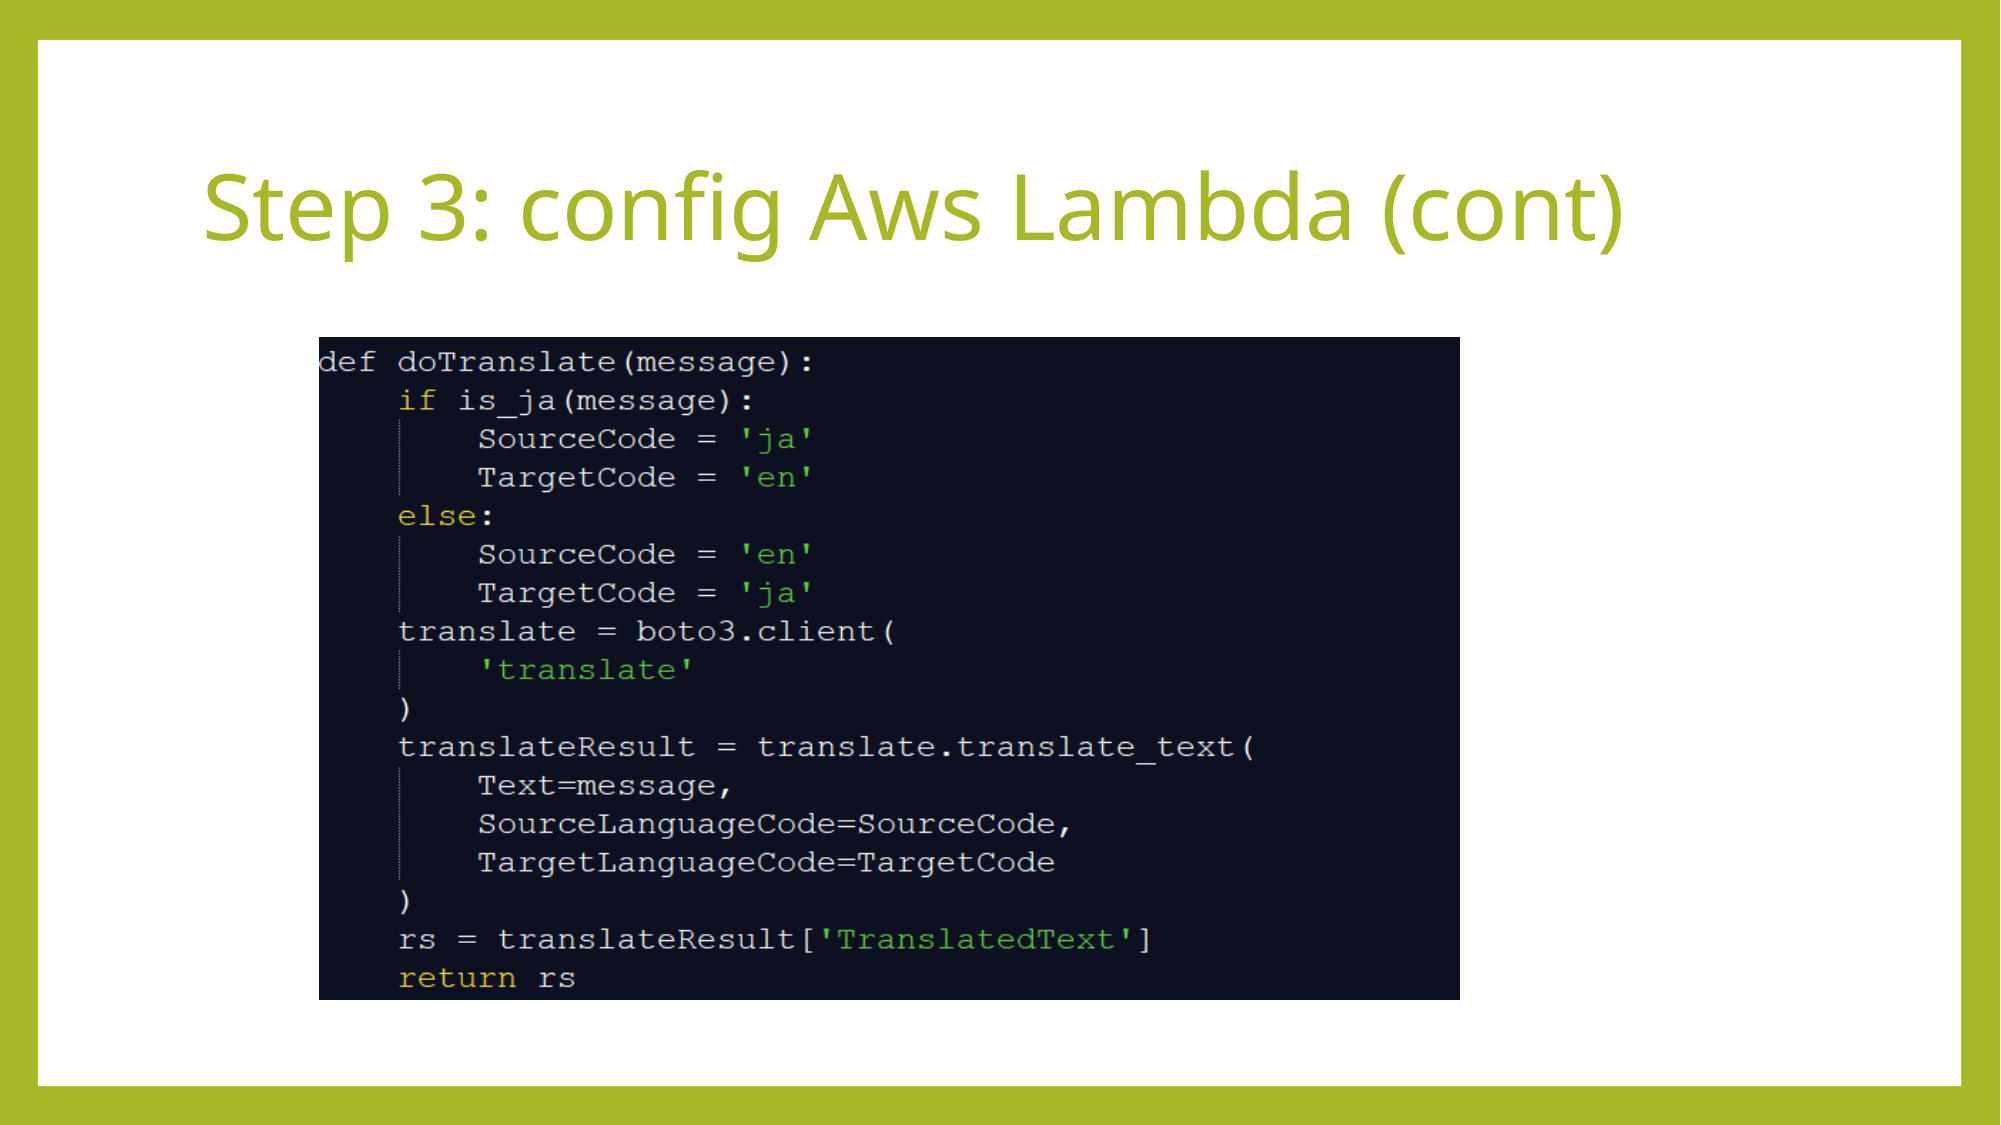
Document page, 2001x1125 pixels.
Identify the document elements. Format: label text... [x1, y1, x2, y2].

title Step 3: config Aws Lambda (cont) [187, 99, 1808, 323]
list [319, 337, 1460, 1001]
